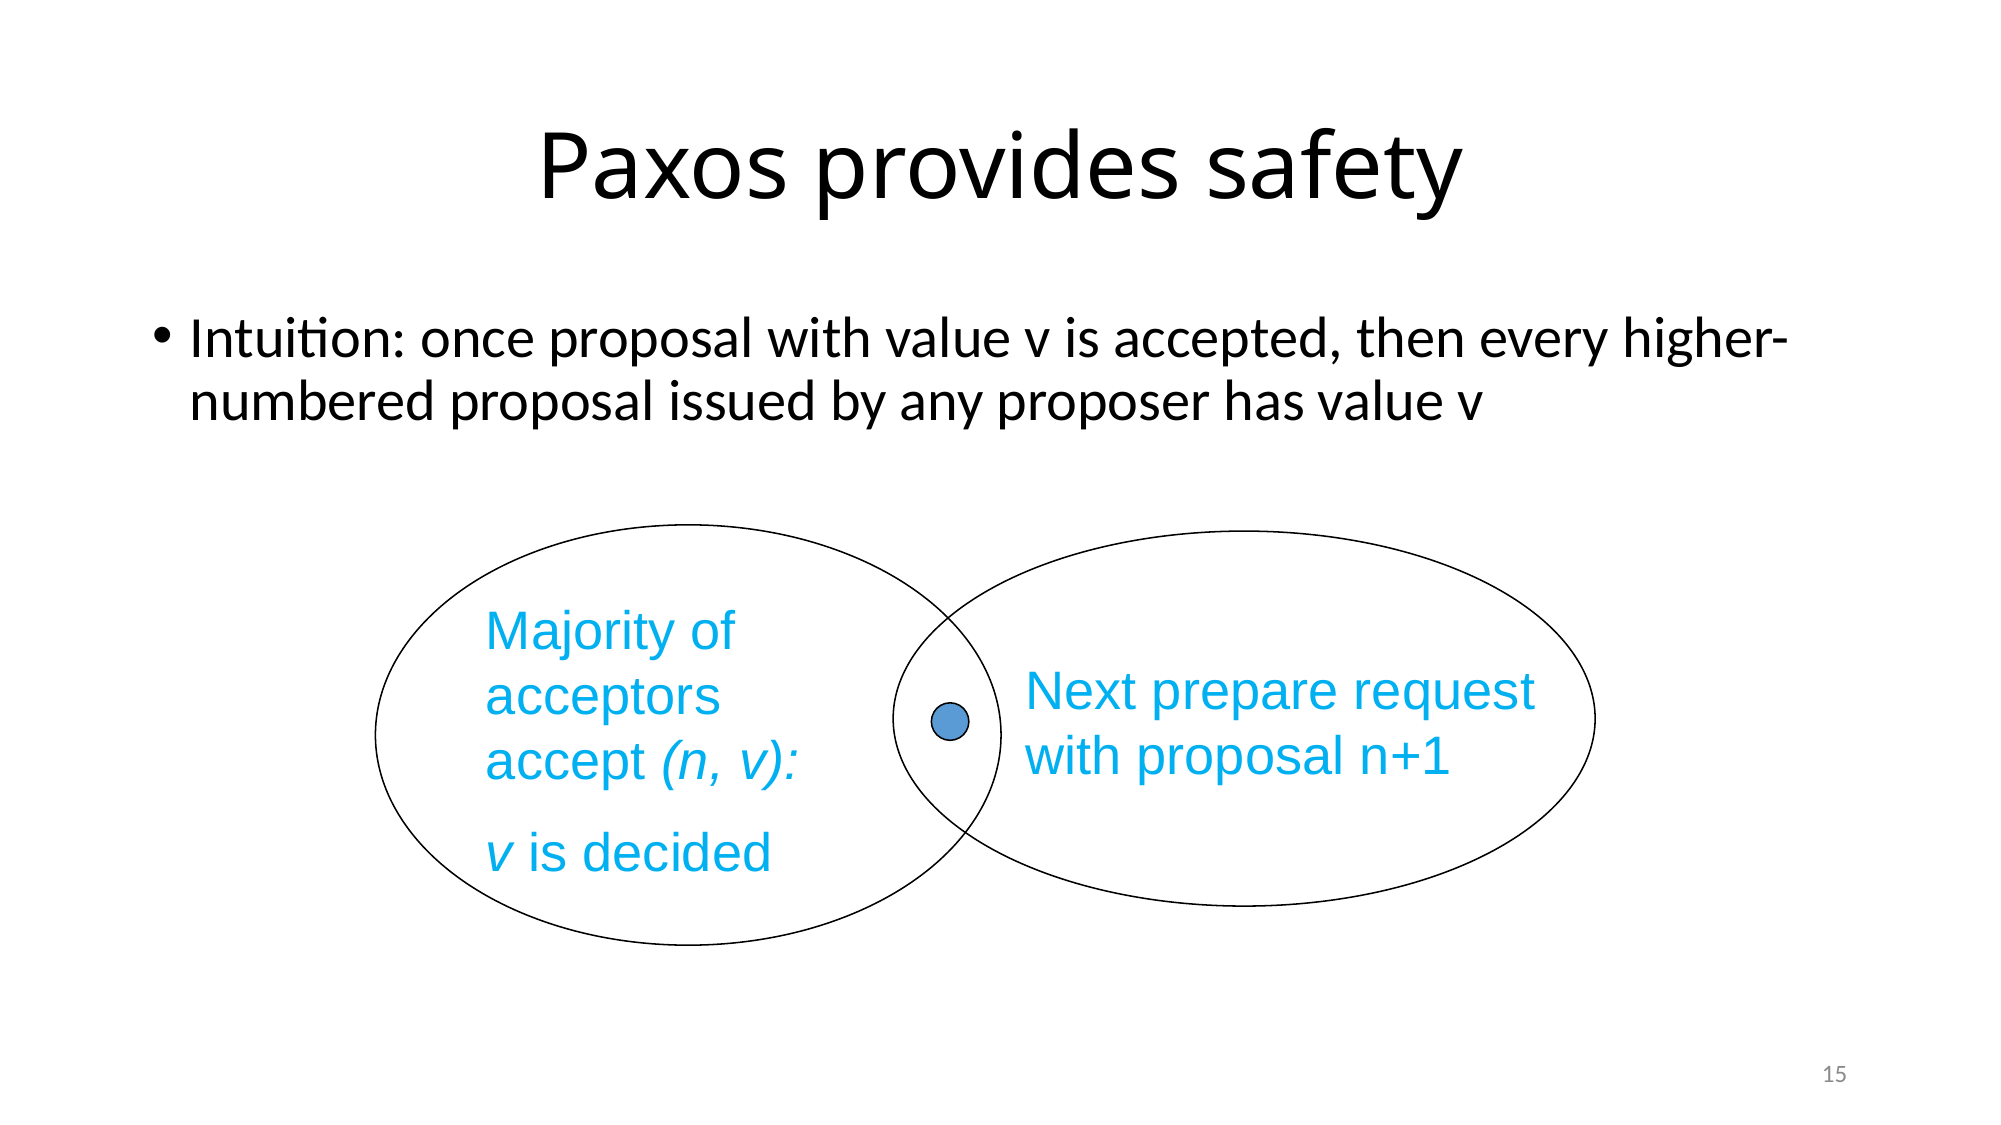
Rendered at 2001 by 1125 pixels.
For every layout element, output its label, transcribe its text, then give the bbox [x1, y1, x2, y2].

text_box Next prepare request with proposal n+1 [1010, 648, 1586, 793]
list Intuition: once proposal with value v is accepted, then every higher-numbered proposal issued by any proposer has value v [137, 299, 1863, 1014]
text_box [375, 524, 948, 887]
title Paxos provides safety [137, 59, 1863, 278]
slide_number 15 [1412, 1042, 1863, 1103]
text_box [893, 531, 1570, 907]
text_box Majority of acceptors accept (n, v): v is decided [471, 588, 897, 890]
text_box [476, 750, 965, 946]
text_box [1586, 676, 1596, 762]
text_box [931, 702, 969, 741]
